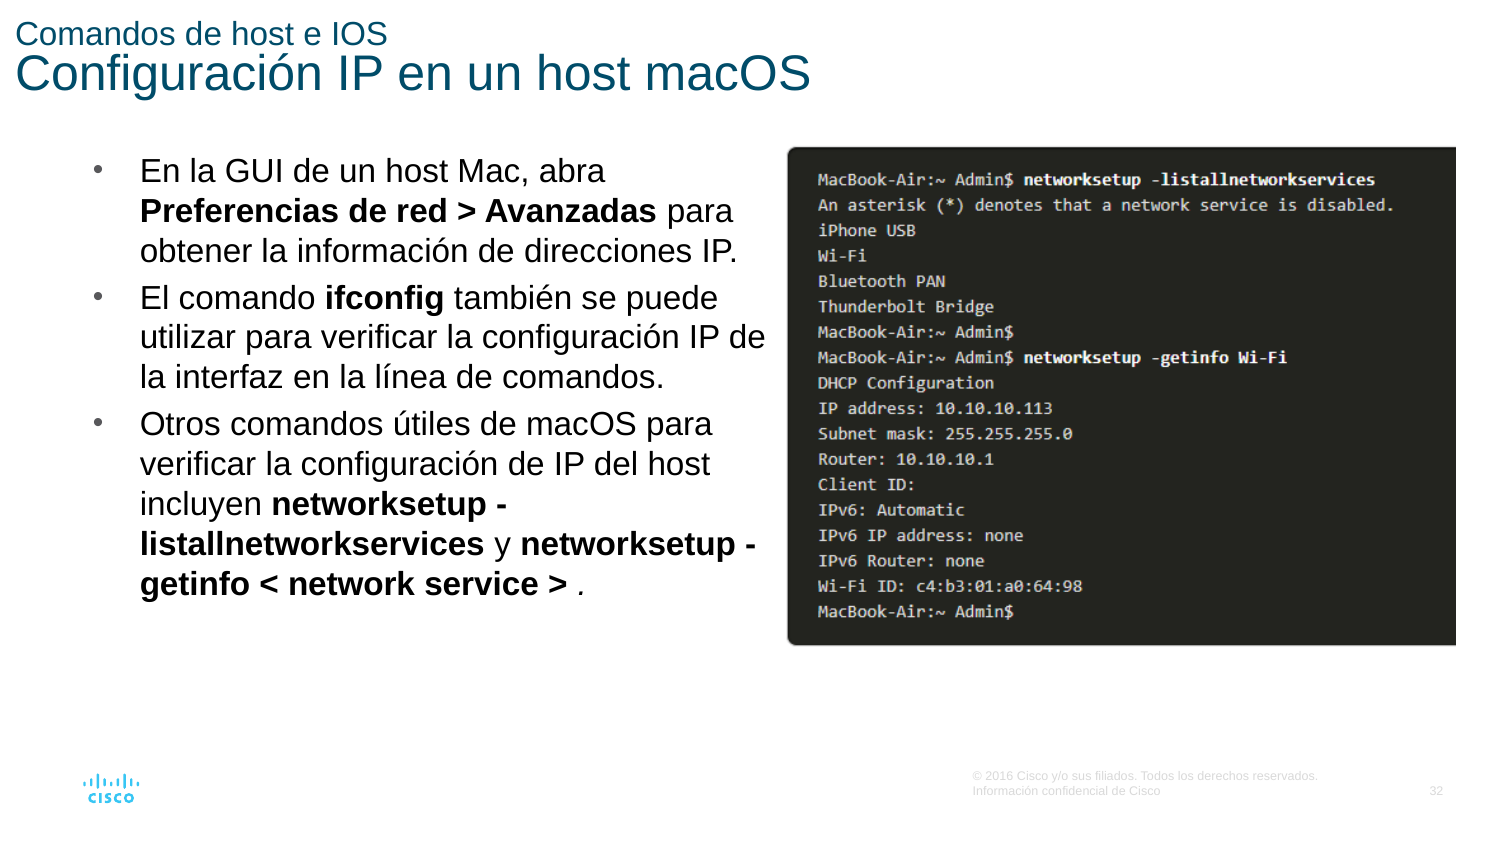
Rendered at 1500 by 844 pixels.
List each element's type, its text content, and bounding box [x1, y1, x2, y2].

picture [783, 141, 1456, 654]
title Comandos de host e IOS Configuración IP en un host macOS [0, 0, 1369, 121]
list En la GUI de un host Mac, abra Preferencias de red > Avanzadas para obtener la información de direcciones IP. El comando ifconfig también se puede utilizar para verificar la configuración IP de la interfaz en la línea de comandos. Otros comandos útiles de macOS para verificar la configuración de IP del host incluyen networksetup -listallnetworkservices y networksetup -getinfo < network service > . [77, 141, 785, 726]
